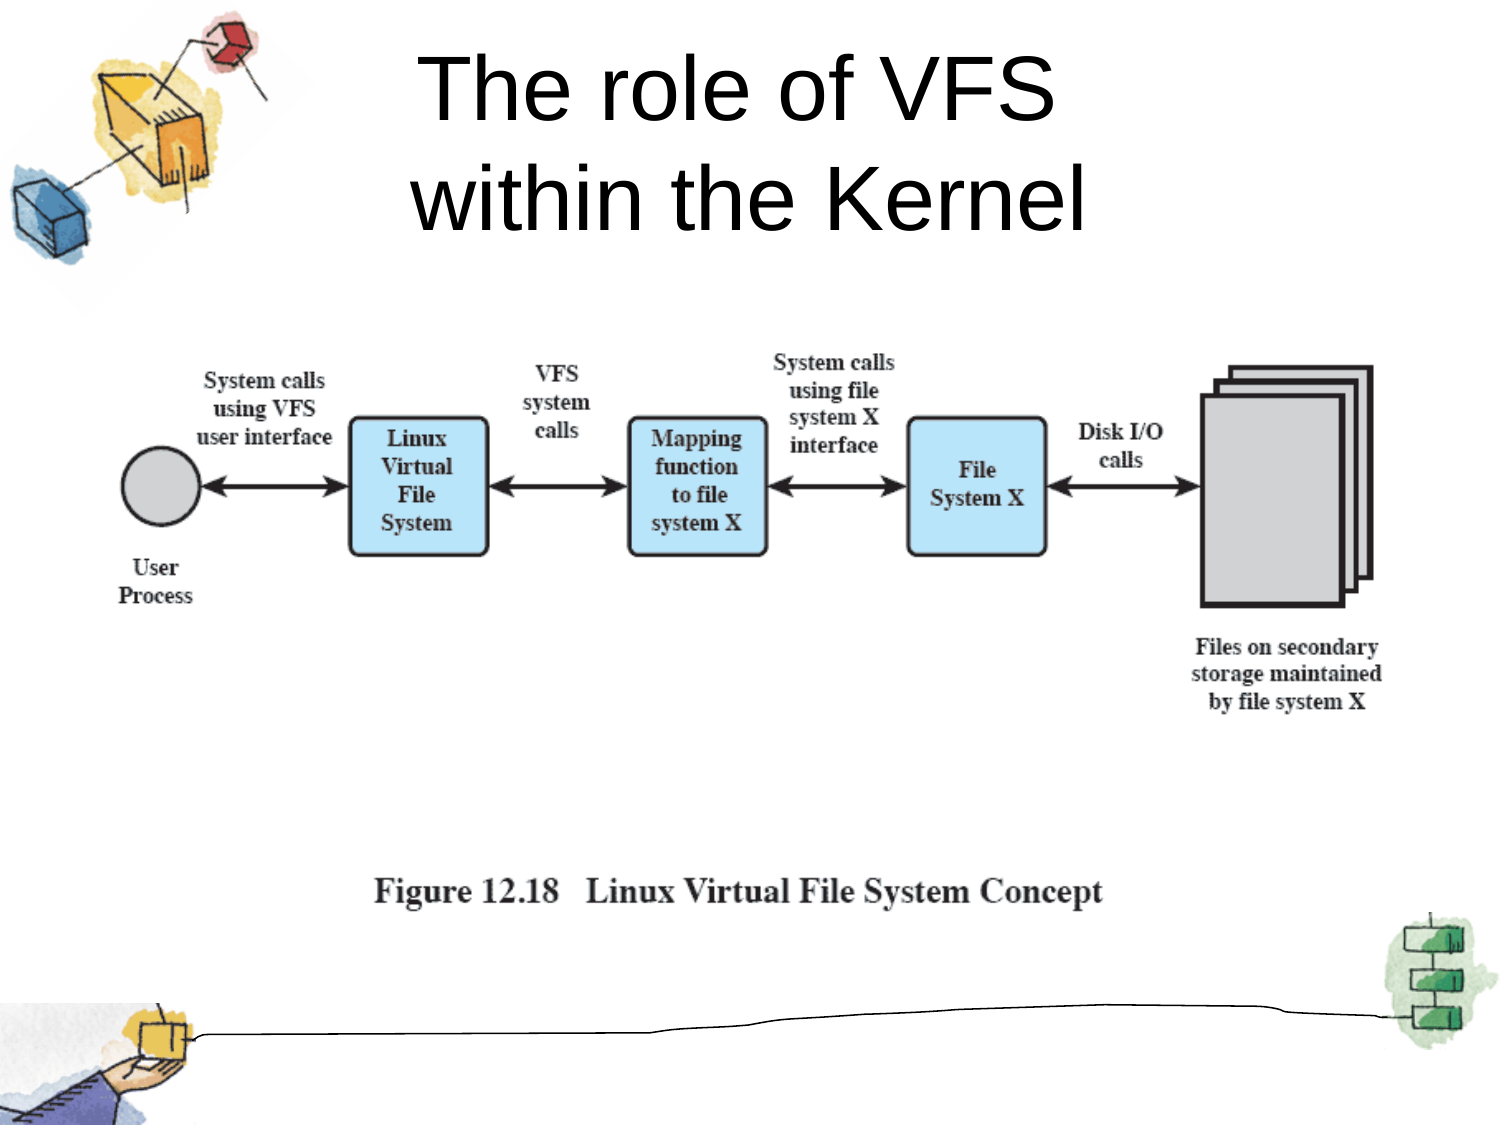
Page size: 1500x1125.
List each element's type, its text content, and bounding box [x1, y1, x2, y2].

title The role of VFS within the Kernel [75, 45, 1425, 233]
picture [113, 0, 275, 45]
picture [0, 1003, 196, 1125]
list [62, 324, 1392, 918]
picture [0, 84, 167, 316]
picture [1382, 912, 1500, 1050]
